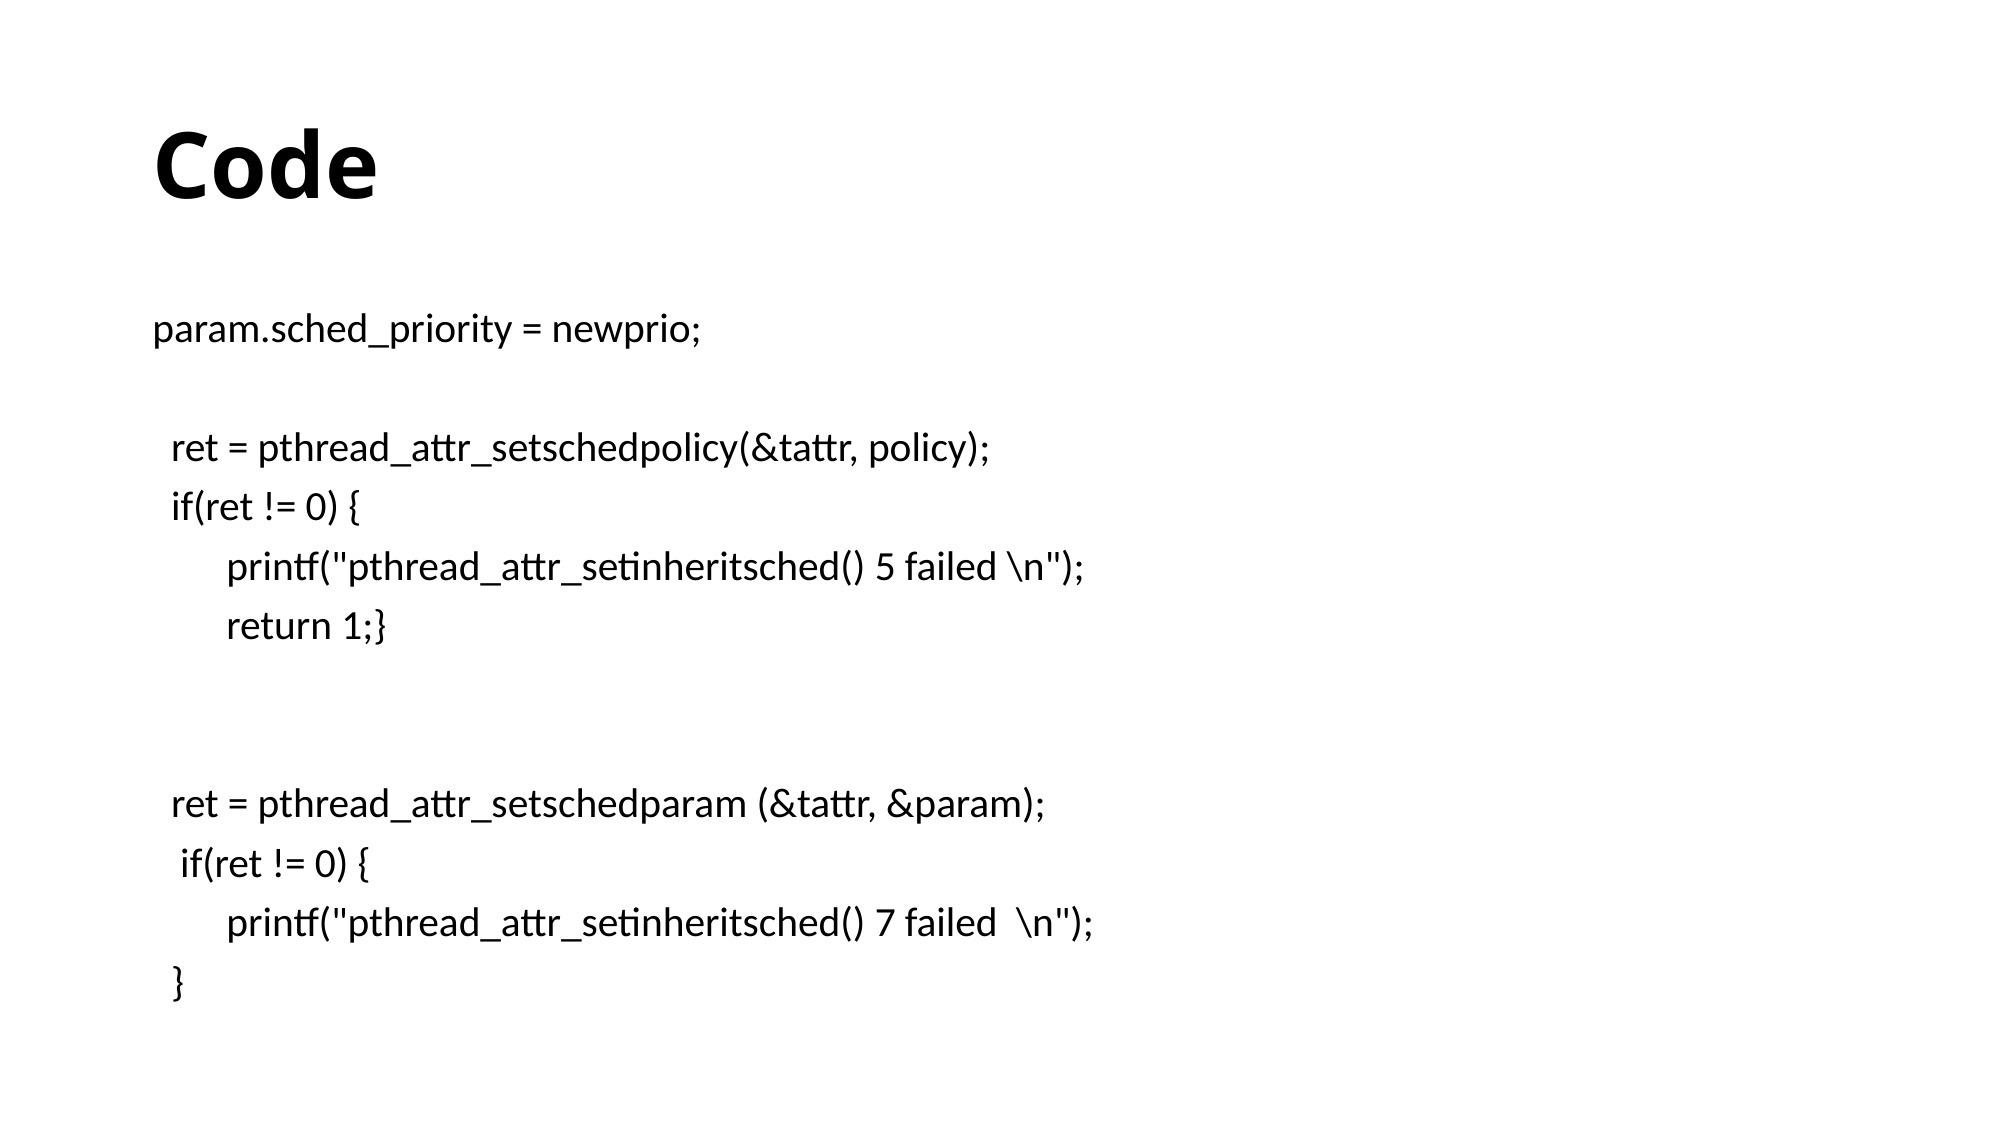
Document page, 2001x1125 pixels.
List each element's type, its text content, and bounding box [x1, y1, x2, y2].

title Code [137, 59, 1863, 278]
list param.sched_priority = newprio; ret = pthread_attr_setschedpolicy(&tattr, policy); if(ret != 0) { printf("pthread_attr_setinheritsched() 5 failed \n"); return 1;} ret = pthread_attr_setschedparam (&tattr, &param); if(ret != 0) { printf("pthread_attr_setinheritsched() 7 failed \n"); } [137, 299, 1863, 1014]
